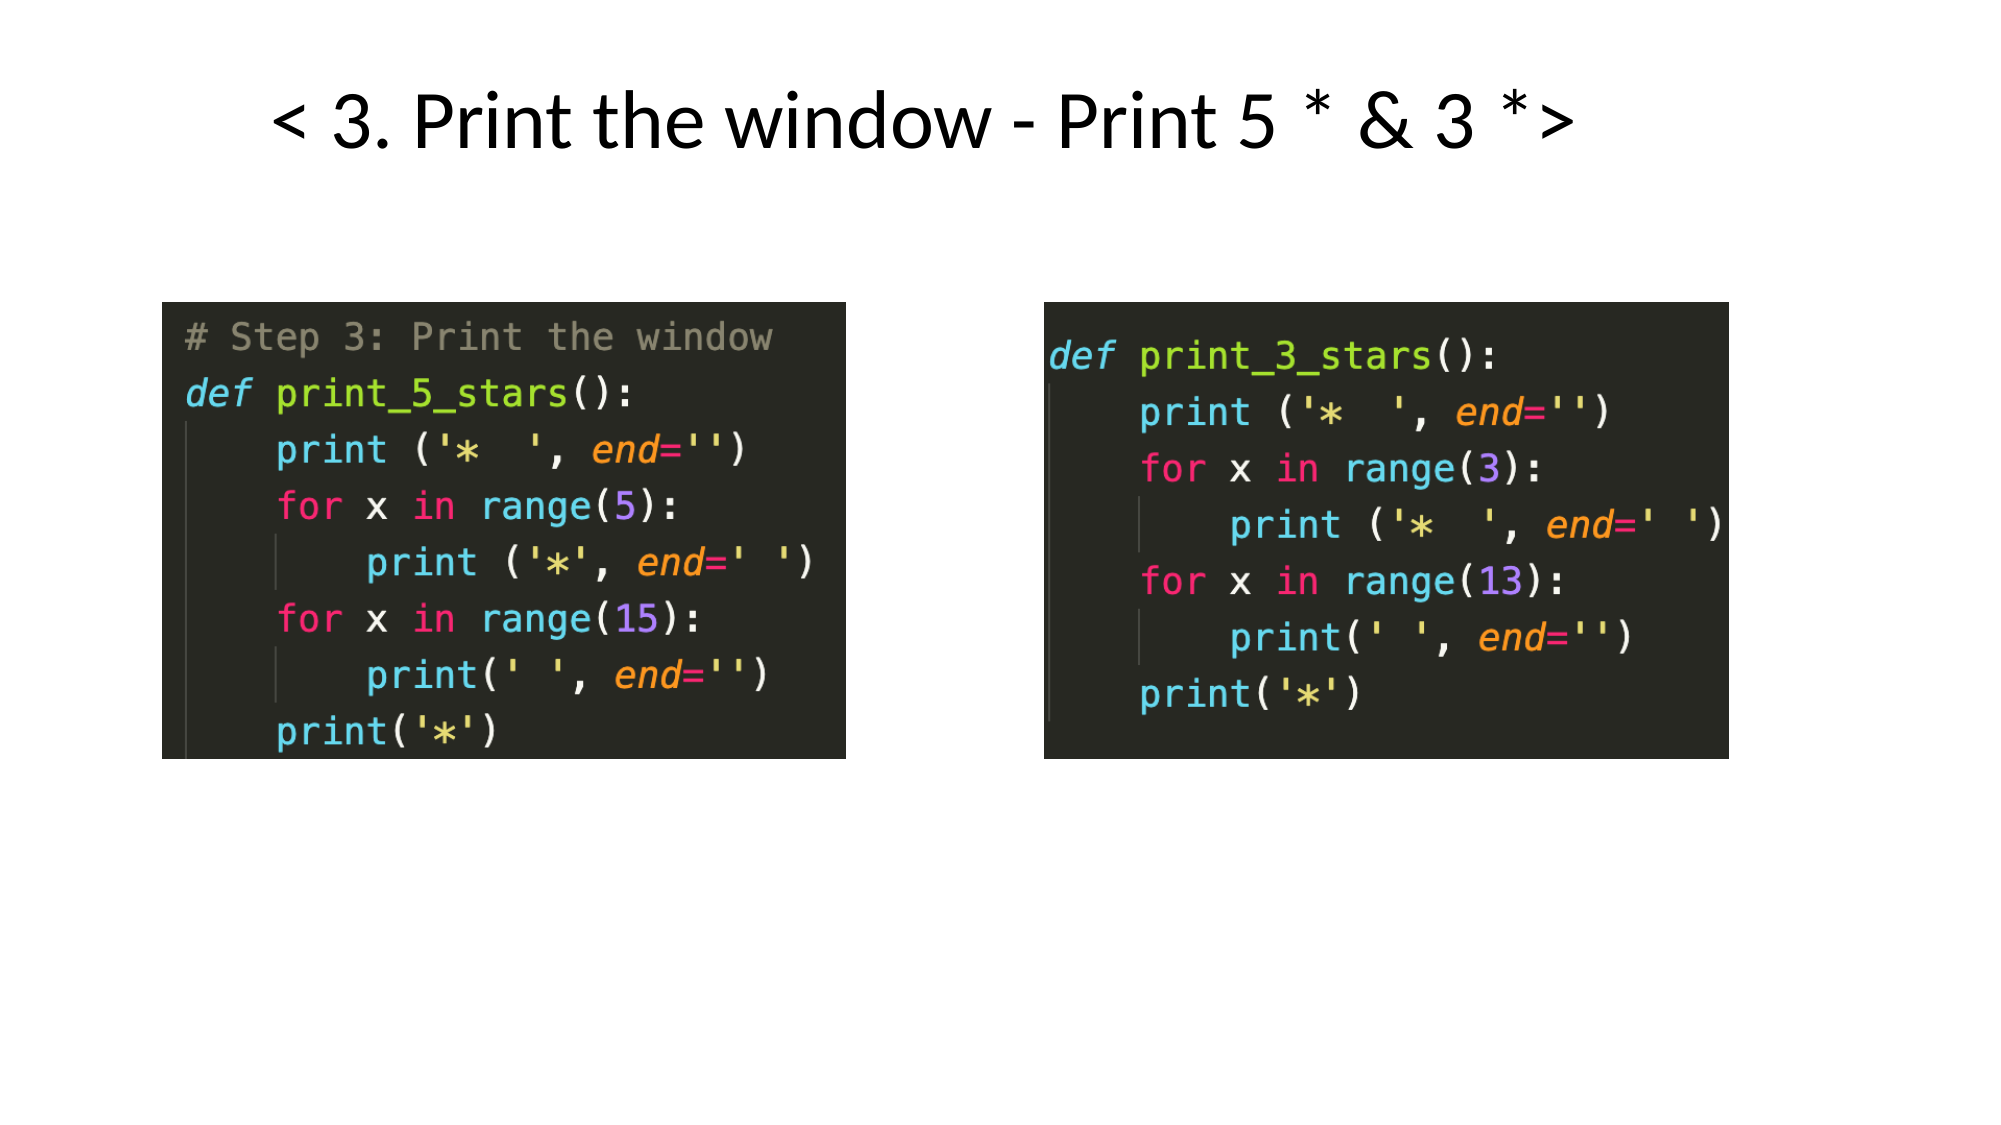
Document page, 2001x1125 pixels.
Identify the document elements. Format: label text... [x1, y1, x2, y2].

picture [1044, 302, 1729, 759]
picture [162, 302, 846, 759]
text_box < 3. Print the window - Print 5 * & 3 *> [255, 57, 1594, 173]
